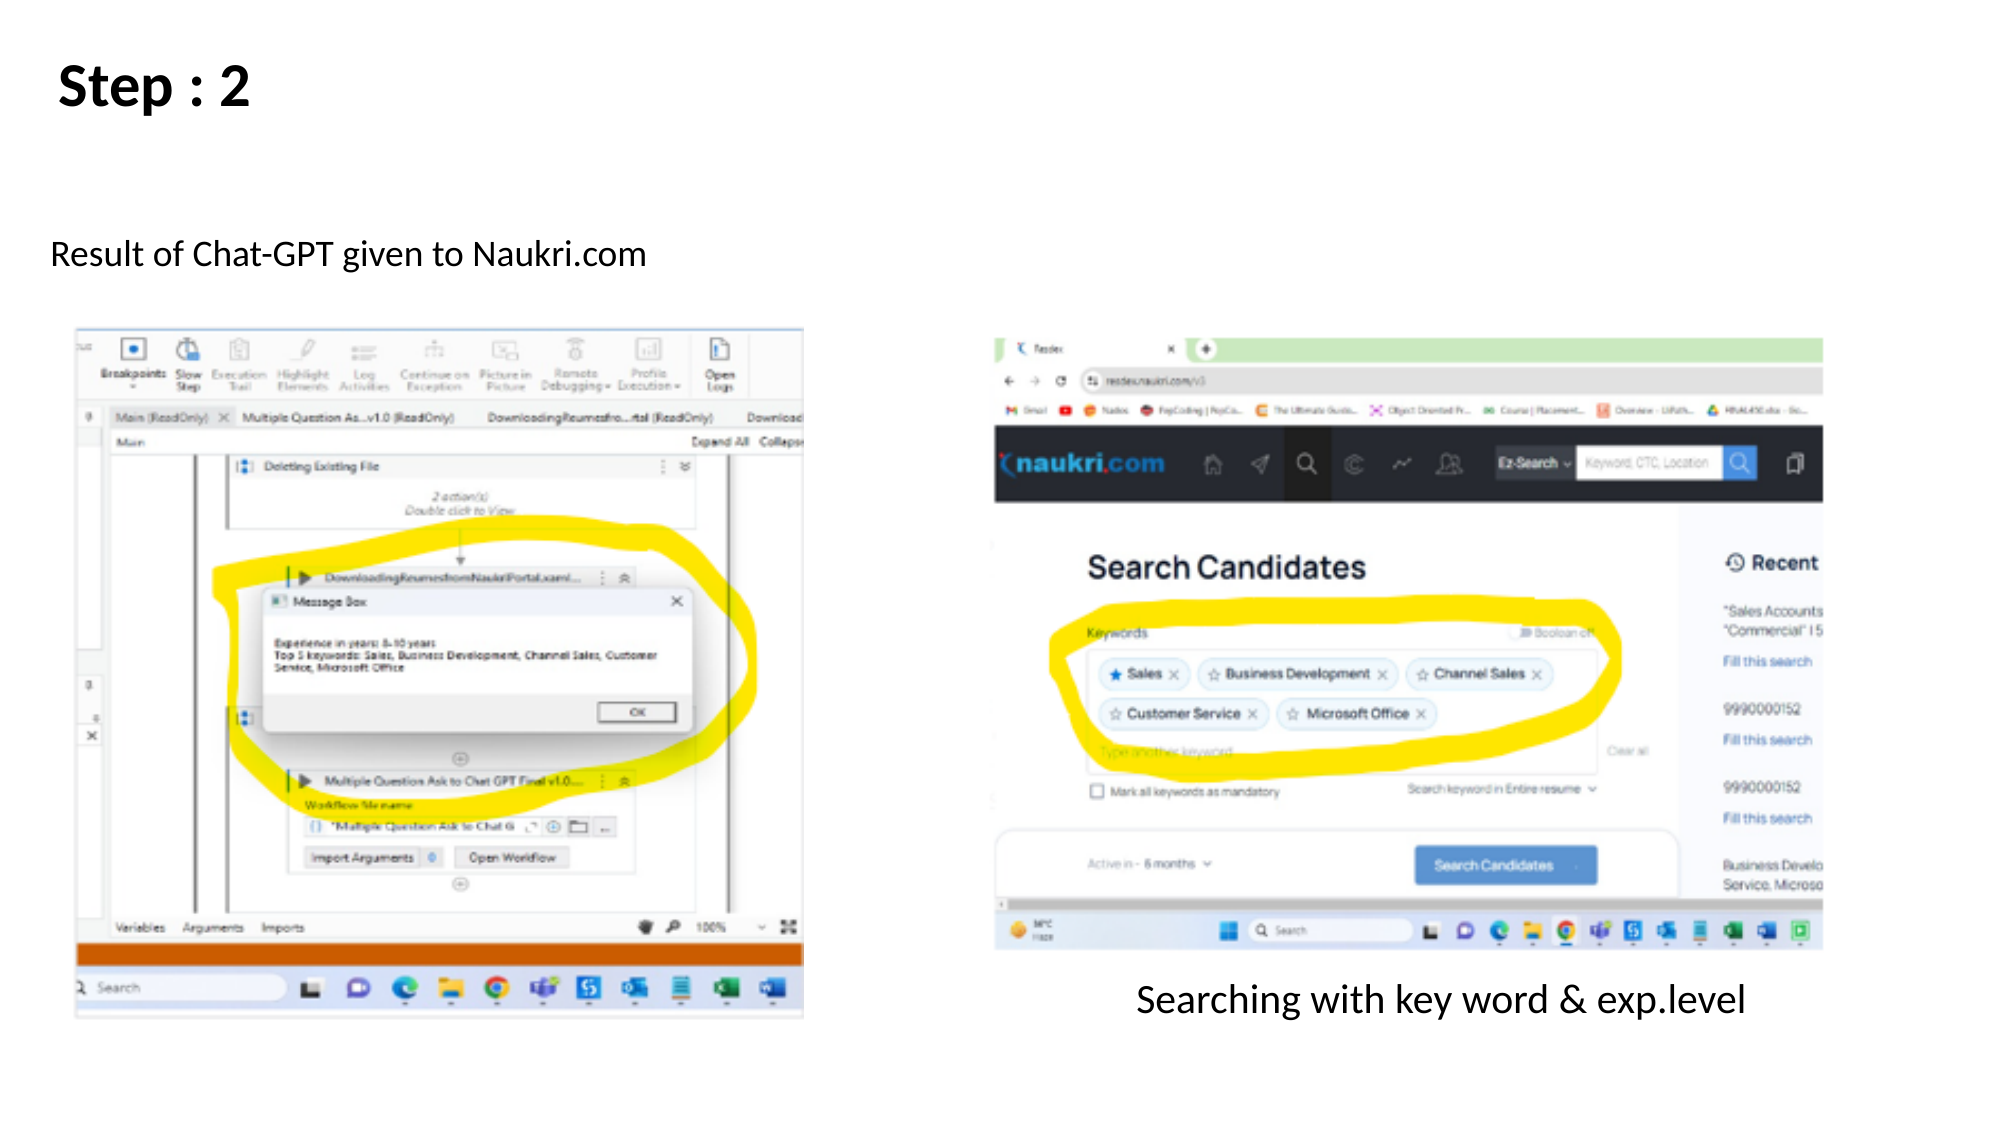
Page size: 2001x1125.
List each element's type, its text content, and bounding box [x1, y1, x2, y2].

text_box Step : 2 [32, 36, 279, 127]
text_box Searching with key word & exp.level [1121, 963, 1925, 1029]
picture [982, 323, 1849, 964]
text_box Result of Chat-GPT given to Naukri.com [35, 221, 839, 282]
picture [70, 323, 804, 1022]
